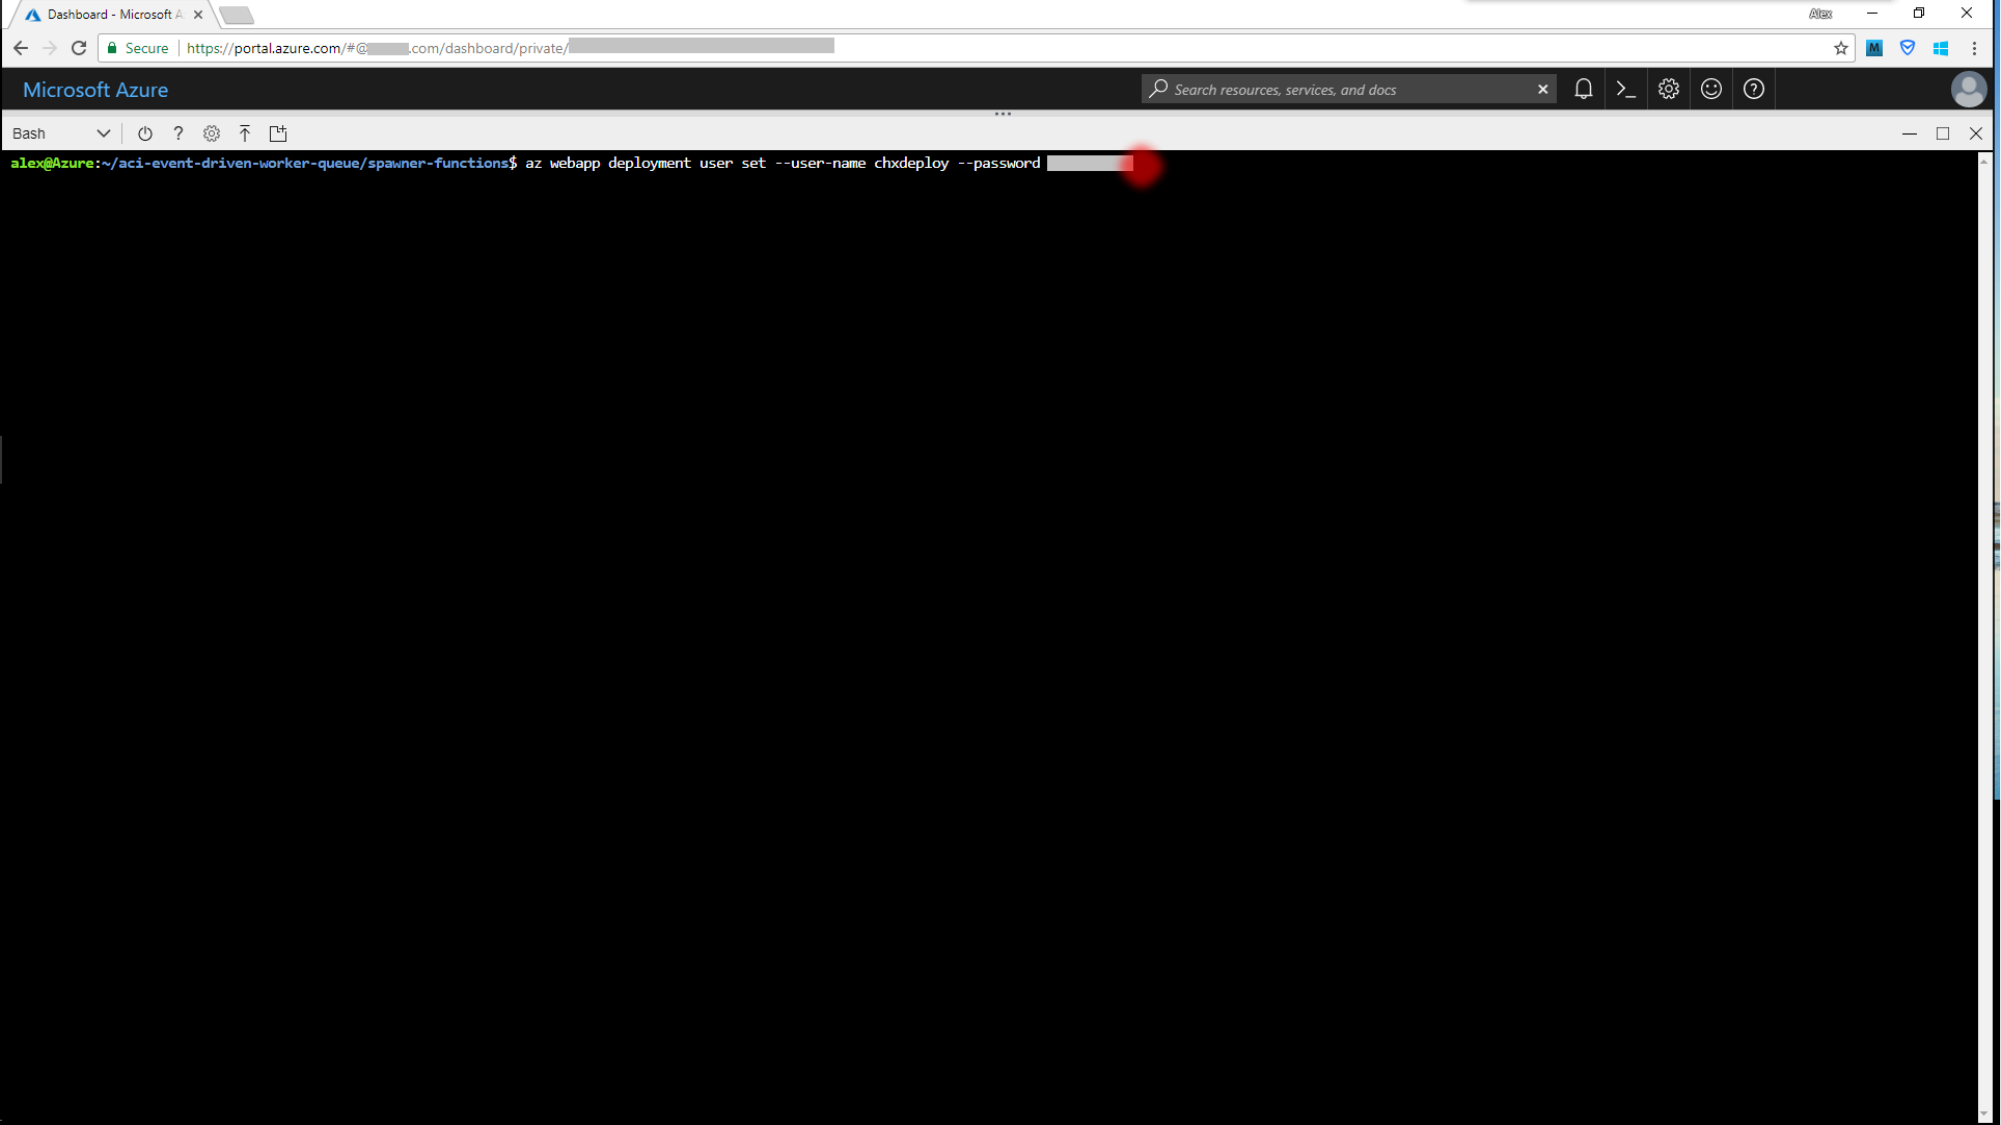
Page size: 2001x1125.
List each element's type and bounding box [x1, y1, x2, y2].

picture [0, 0, 2001, 1125]
text_box [1126, 152, 1157, 182]
